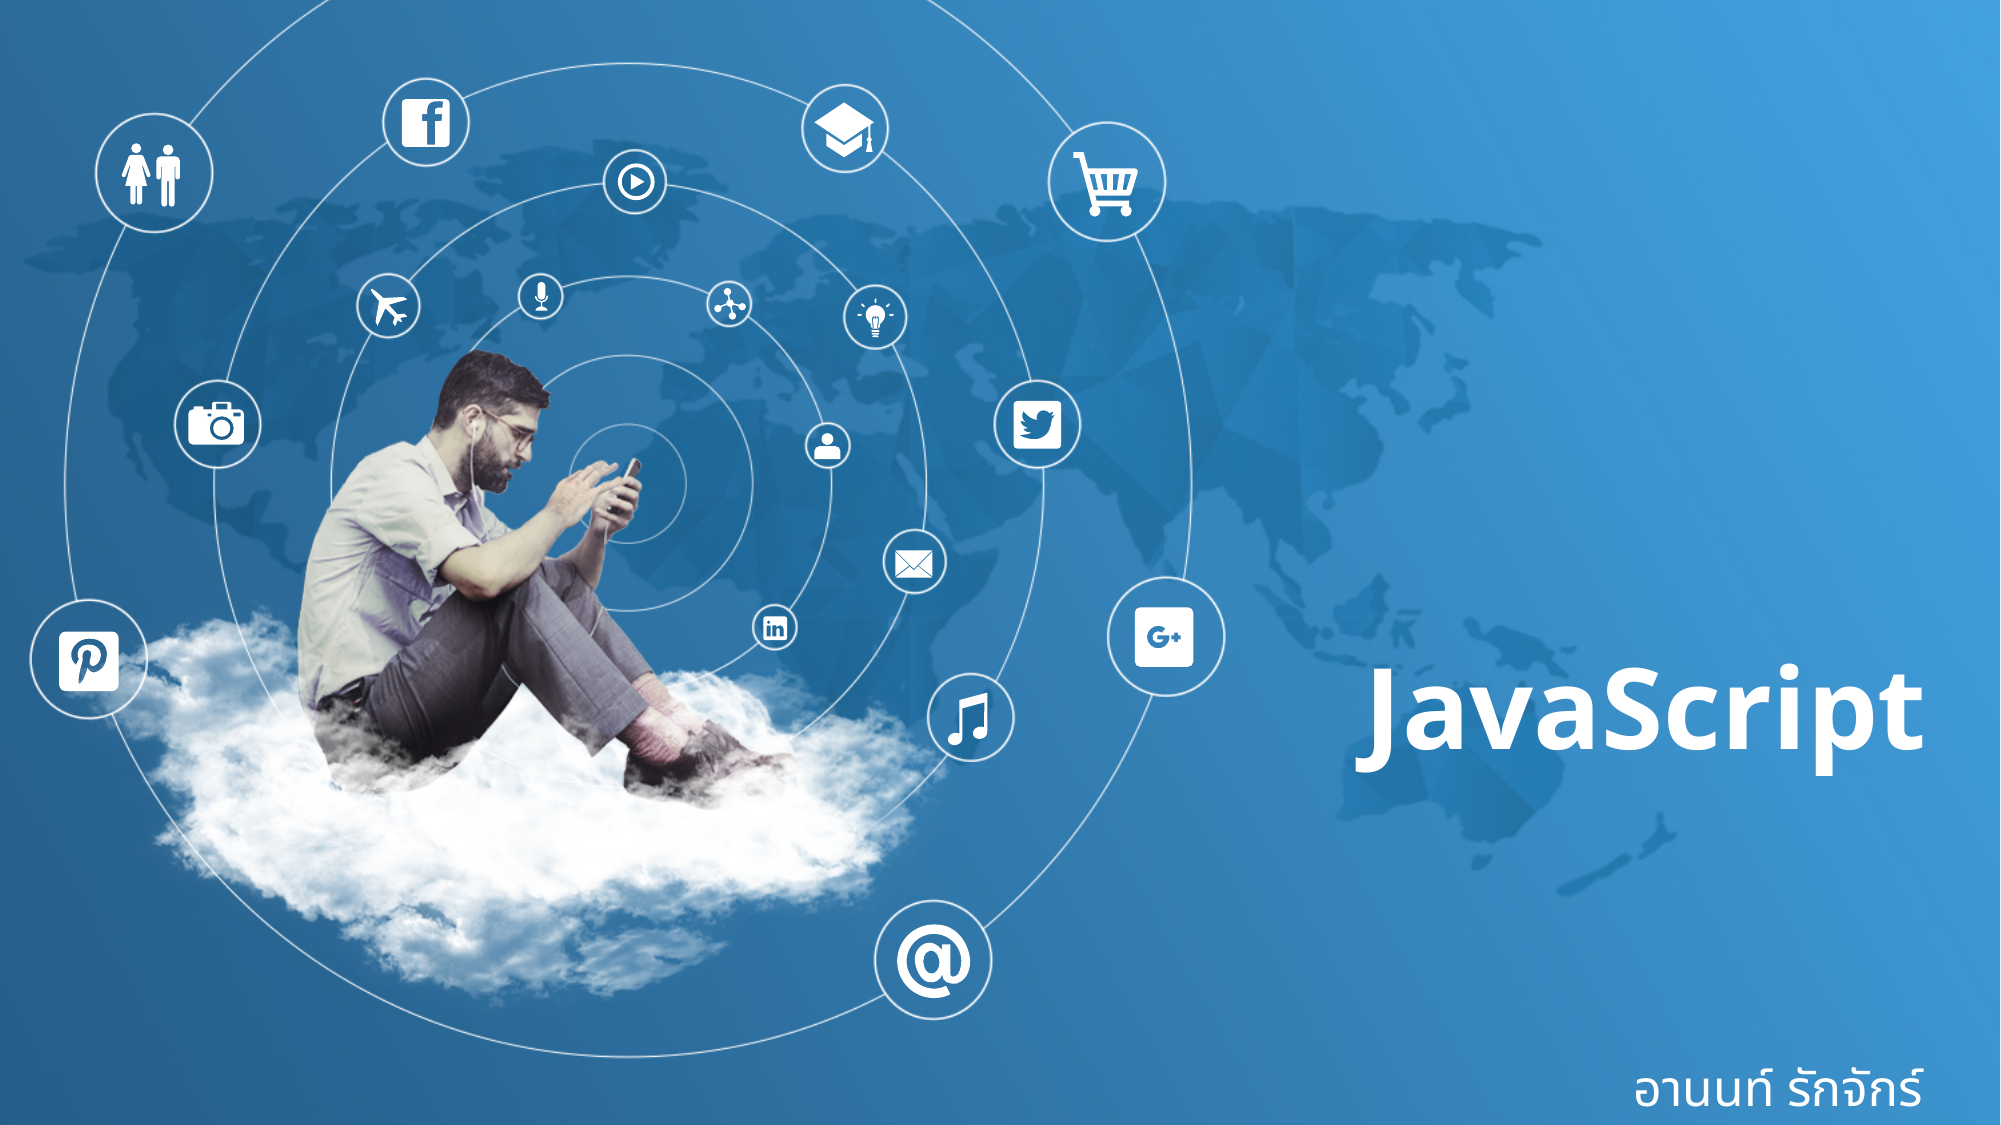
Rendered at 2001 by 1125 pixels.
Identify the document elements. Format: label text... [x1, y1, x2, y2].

text_box [533, 280, 550, 312]
text_box [1012, 399, 1063, 450]
text_box [1072, 150, 1139, 218]
text_box [896, 923, 972, 1000]
text_box [762, 615, 789, 642]
text_box [855, 296, 896, 339]
picture [0, 0, 2001, 1125]
text_box [120, 142, 152, 206]
text_box [369, 287, 411, 329]
text_box [713, 286, 748, 321]
text_box [155, 143, 181, 208]
text_box [400, 98, 451, 148]
text_box [946, 691, 989, 747]
text_box อานนท์ รักจักร์ [19, 1048, 1938, 1124]
text_box [892, 549, 936, 579]
text_box JavaScript [1154, 630, 1942, 780]
text_box [58, 630, 120, 693]
text_box [813, 432, 842, 461]
text_box [812, 101, 876, 159]
text_box [616, 162, 656, 202]
text_box [187, 400, 245, 446]
text_box [1133, 606, 1195, 668]
